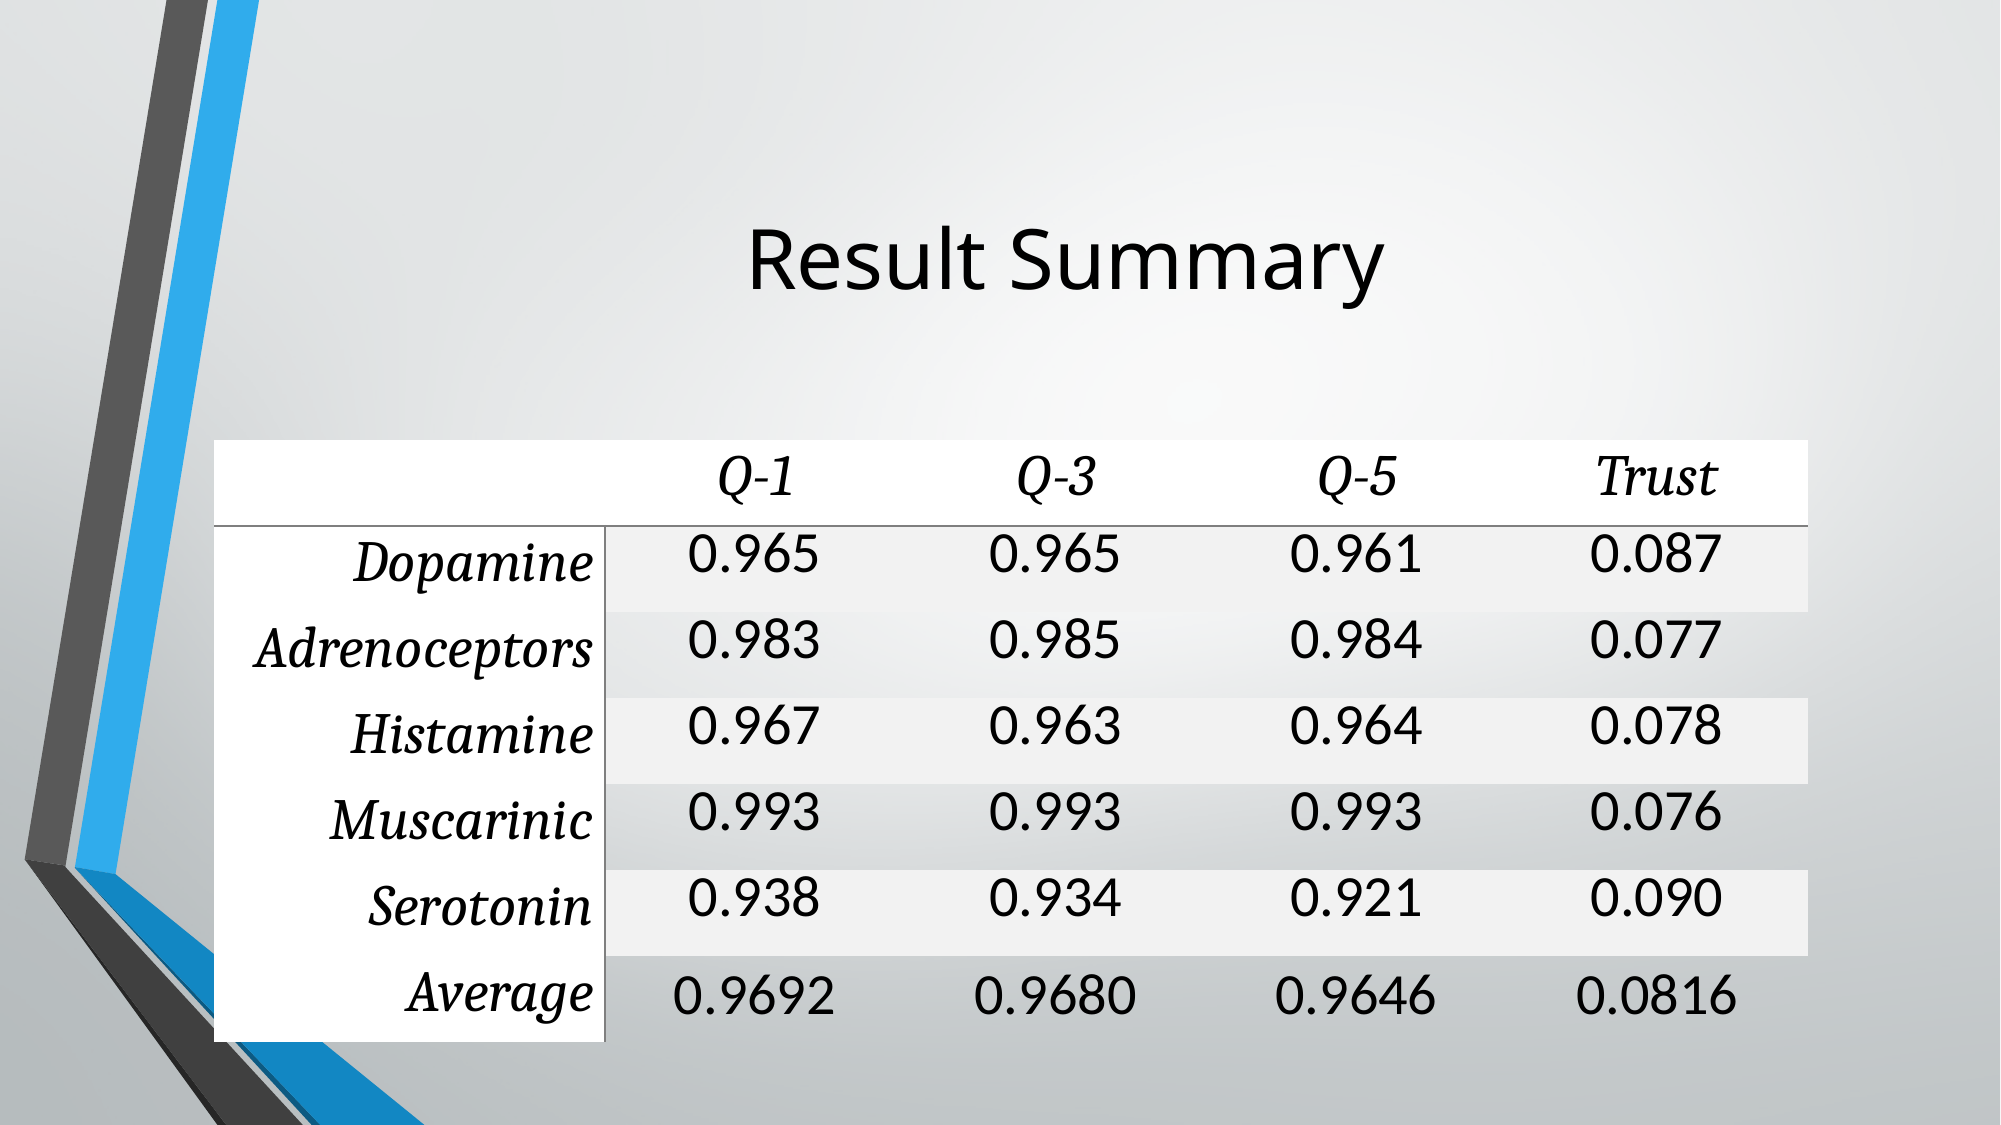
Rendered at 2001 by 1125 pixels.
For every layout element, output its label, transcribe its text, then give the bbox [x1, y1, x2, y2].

table_cell 0.078 [1507, 698, 1808, 784]
table_header Trust [1507, 440, 1808, 525]
table_cell Muscarinic [214, 784, 604, 870]
table_cell 0.993 [606, 784, 905, 870]
table_header Q-1 [605, 440, 905, 525]
table_header Q-5 [1206, 440, 1507, 525]
table_cell 0.963 [905, 698, 1206, 784]
table_header [214, 440, 605, 525]
table_cell 0.087 [1507, 527, 1808, 612]
table_header Q-3 [905, 440, 1206, 525]
table_cell 0.961 [1206, 527, 1507, 612]
table_cell 0.965 [905, 527, 1206, 612]
table_cell Histamine [214, 698, 604, 784]
table_cell 0.9692 [606, 956, 905, 1042]
table_cell 0.921 [1206, 870, 1507, 956]
table_cell 0.964 [1206, 698, 1507, 784]
table_cell 0.077 [1507, 612, 1808, 698]
table_cell 0.983 [606, 612, 905, 698]
table_cell 0.9646 [1206, 956, 1507, 1042]
title Result Summary [243, 112, 1887, 400]
table_cell 0.984 [1206, 612, 1507, 698]
table_cell Adrenoceptors [214, 612, 604, 698]
table_cell 0.938 [606, 870, 905, 956]
table_cell 0.993 [1206, 784, 1507, 870]
table_cell 0.967 [606, 698, 905, 784]
table_cell Serotonin [214, 870, 604, 956]
table_cell Dopamine [214, 527, 604, 612]
table_cell Average [214, 956, 604, 1042]
table_cell 0.9680 [905, 956, 1206, 1042]
table_cell 0.0816 [1507, 956, 1808, 1042]
table_cell 0.934 [905, 870, 1206, 956]
table_cell 0.090 [1507, 870, 1808, 956]
table_cell 0.076 [1507, 784, 1808, 870]
table_cell 0.993 [905, 784, 1206, 870]
table_cell 0.965 [606, 527, 905, 612]
table_cell 0.985 [905, 612, 1206, 698]
